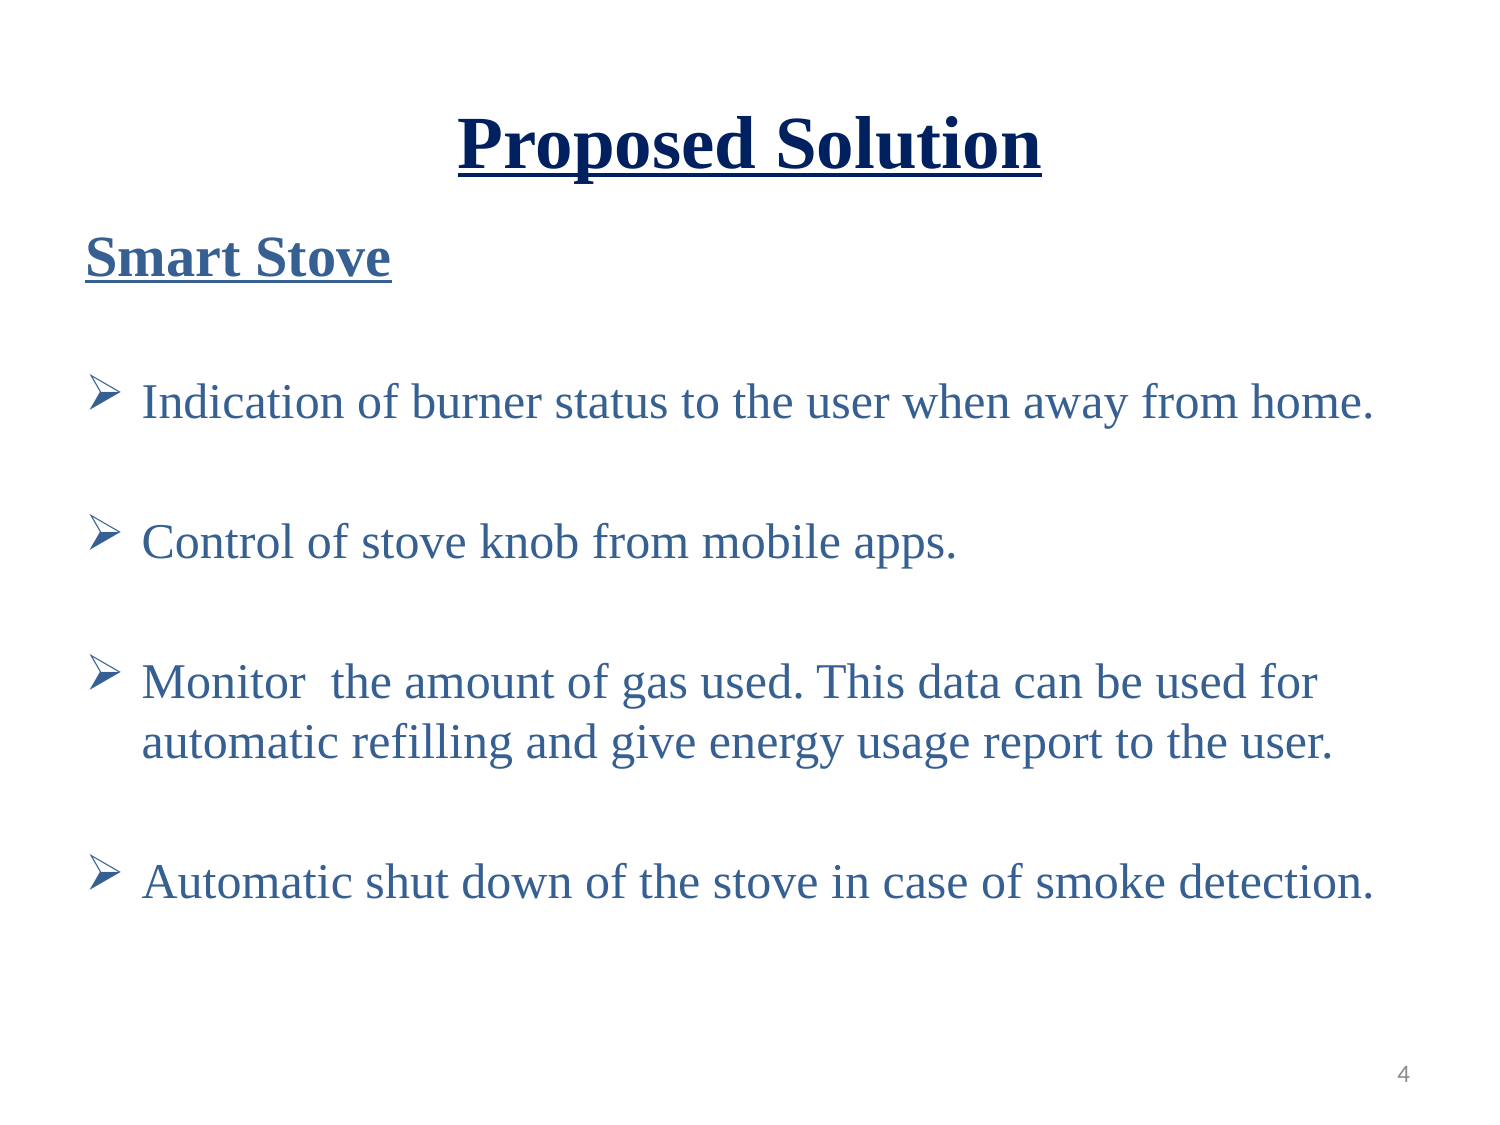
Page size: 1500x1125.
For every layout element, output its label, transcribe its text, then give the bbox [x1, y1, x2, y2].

slide_number 4 [1074, 1042, 1425, 1103]
list Smart Stove Indication of burner status to the user when away from home. Control of stove knob from mobile apps. Monitor the amount of gas used. This data can be used for automatic refilling and give energy usage report to the user. Automatic shut down of the stove in case of smoke detection. [70, 210, 1421, 954]
title Proposed Solution [75, 45, 1425, 233]
